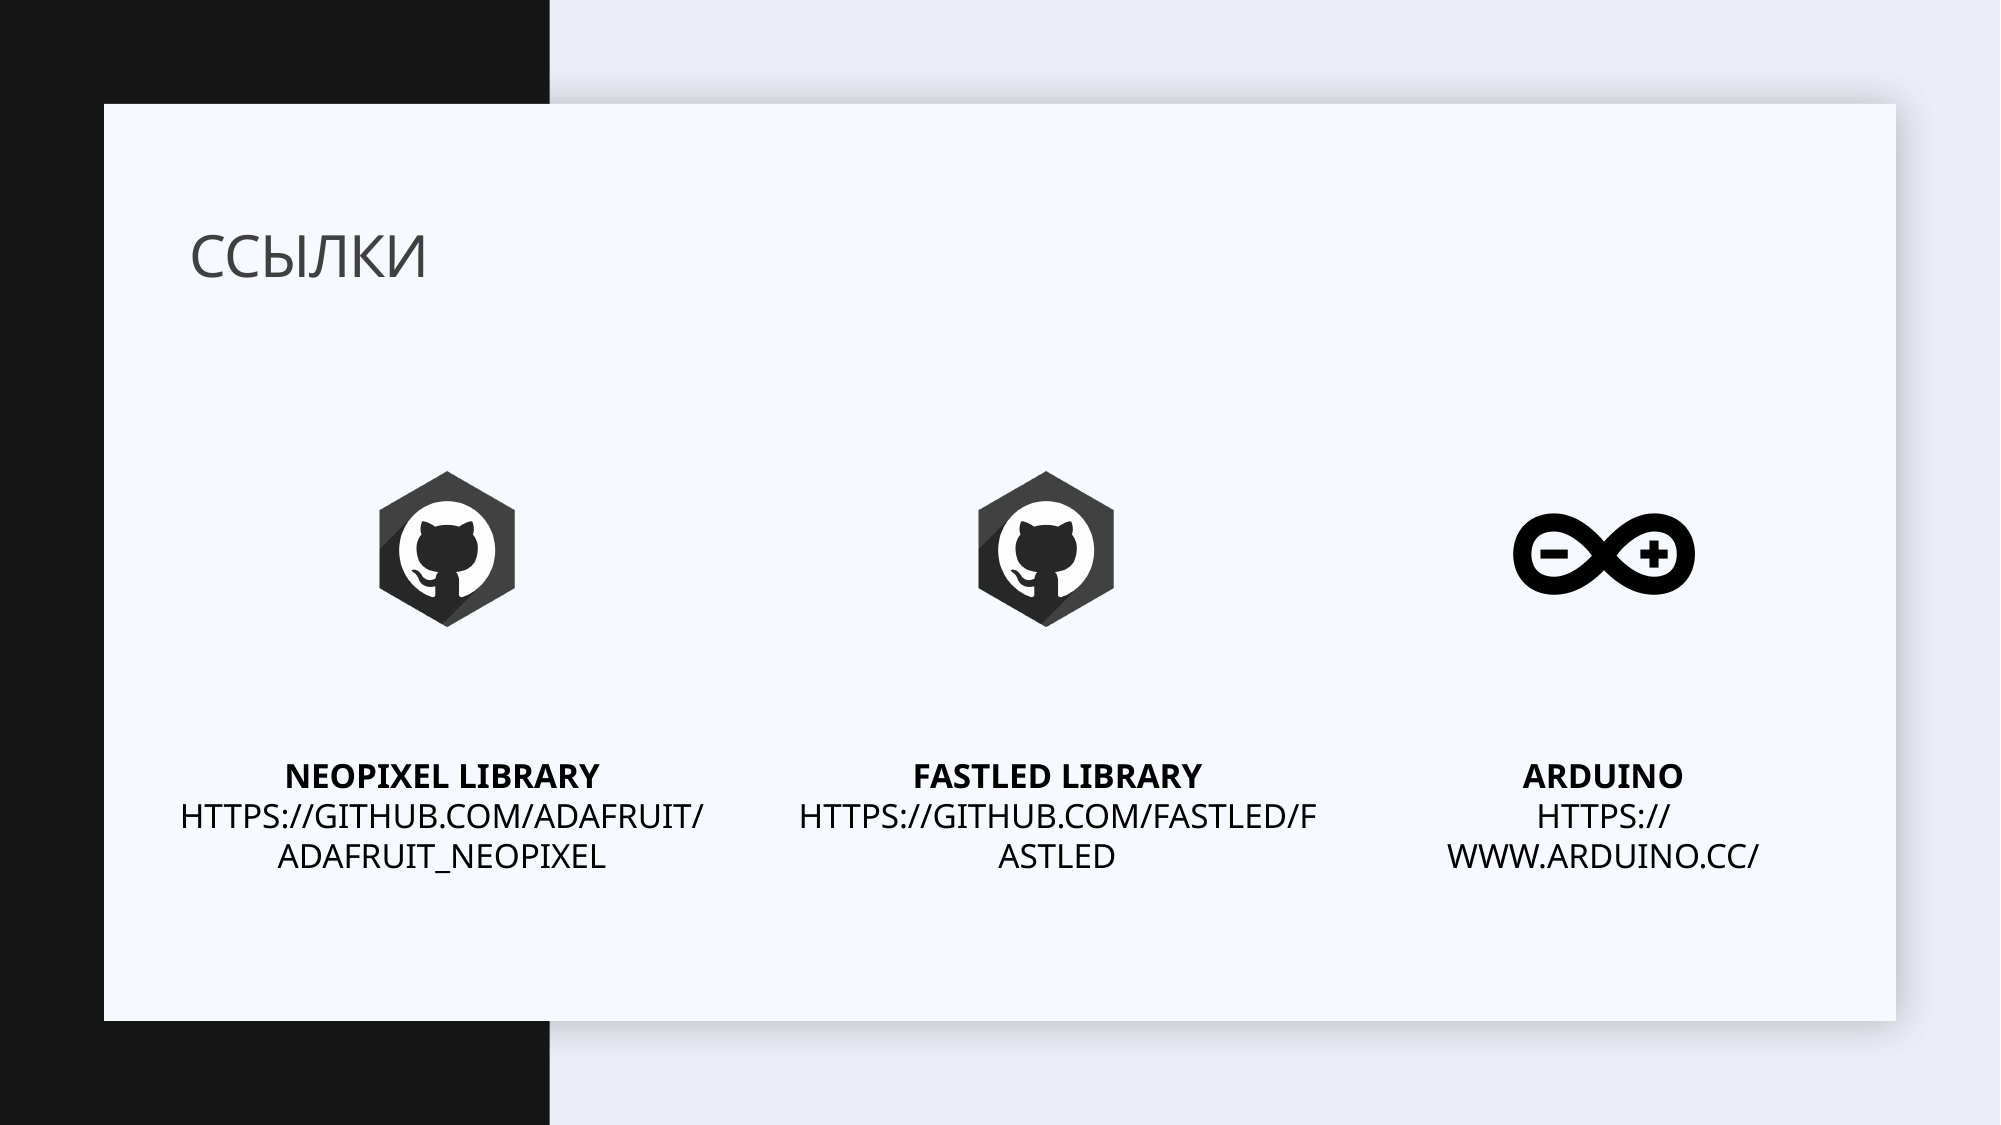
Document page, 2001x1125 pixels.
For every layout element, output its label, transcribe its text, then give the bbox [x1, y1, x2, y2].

title ссылки [174, 210, 1825, 307]
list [179, 345, 1831, 964]
